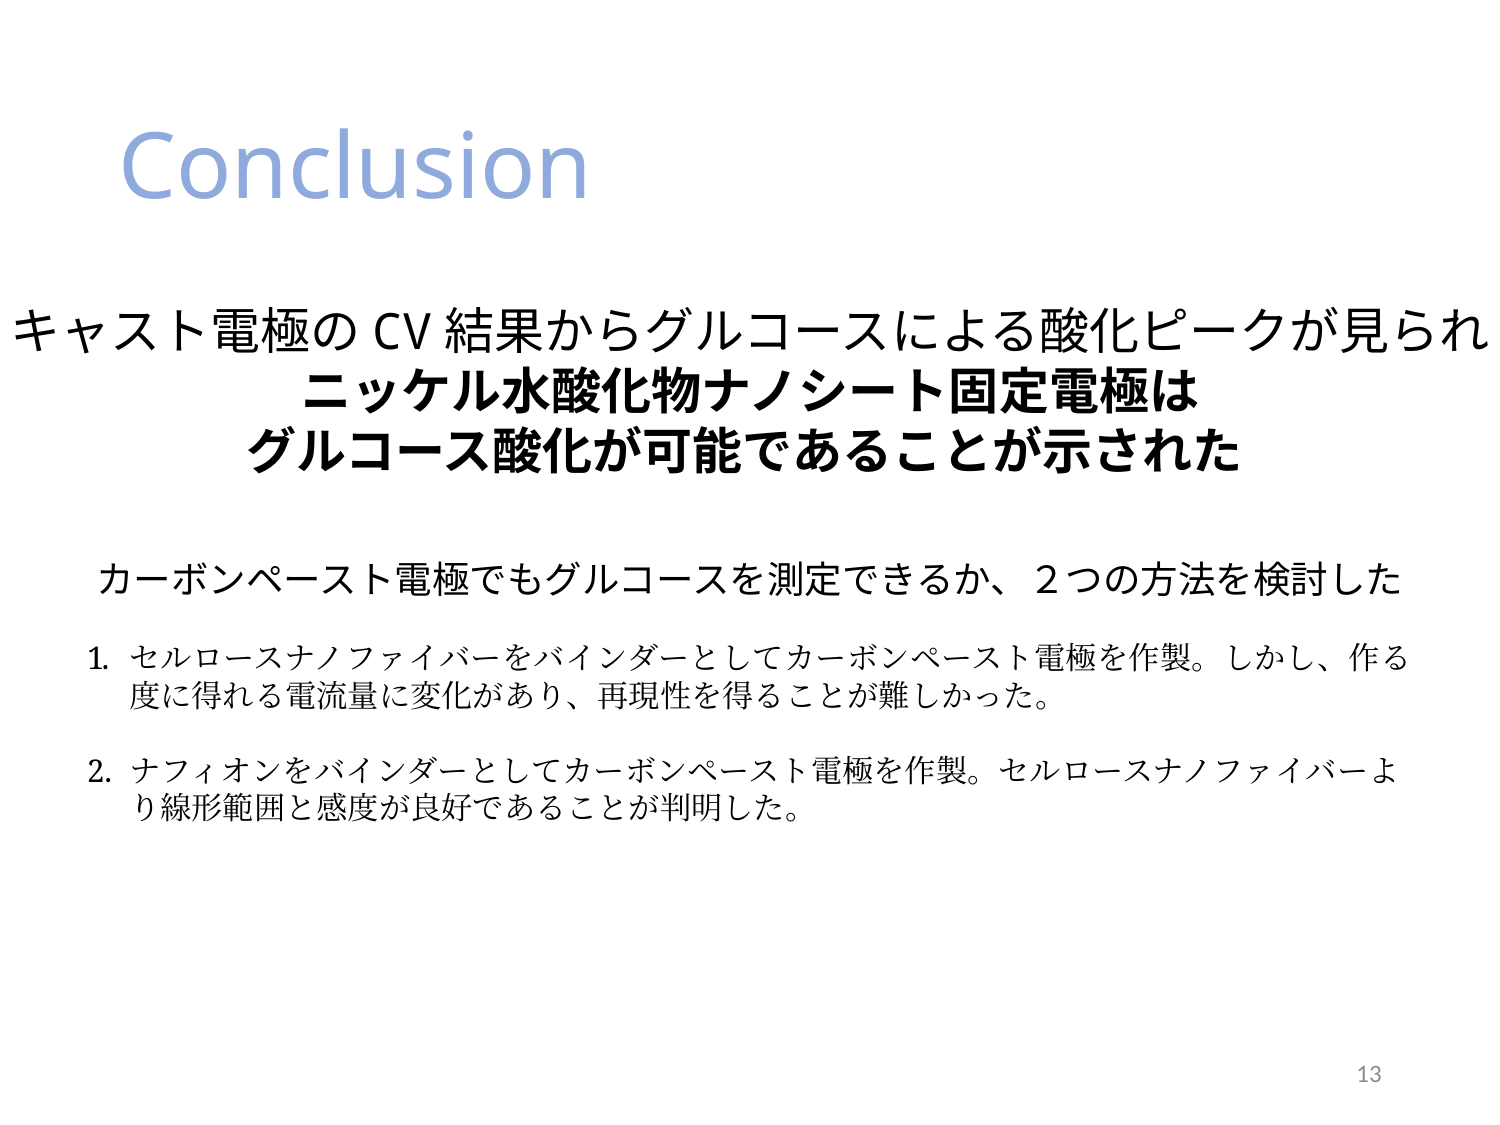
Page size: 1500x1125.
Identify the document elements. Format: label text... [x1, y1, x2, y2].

text_box キャスト電極のCV結果からグルコースによる酸化ピークが見られ ニッケル水酸化物ナノシート固定電極は グルコース酸化が可能であることが示された [0, 291, 1500, 487]
slide_number 13 [1059, 1042, 1397, 1103]
text_box カーボンペースト電極でもグルコースを測定できるか、２つの方法を検討した セルロースナノファイバーをバインダーとしてカーボンペースト電極を作製。しかし、作る度に得れる電流量に変化があり、再現性を得ることが難しかった。 ナフィオンをバインダーとしてカーボンペースト電極を作製。セルロースナノファイバーより線形範囲と感度が良好であることが判明した。 [72, 548, 1428, 834]
title Conclusion [103, 59, 1397, 278]
